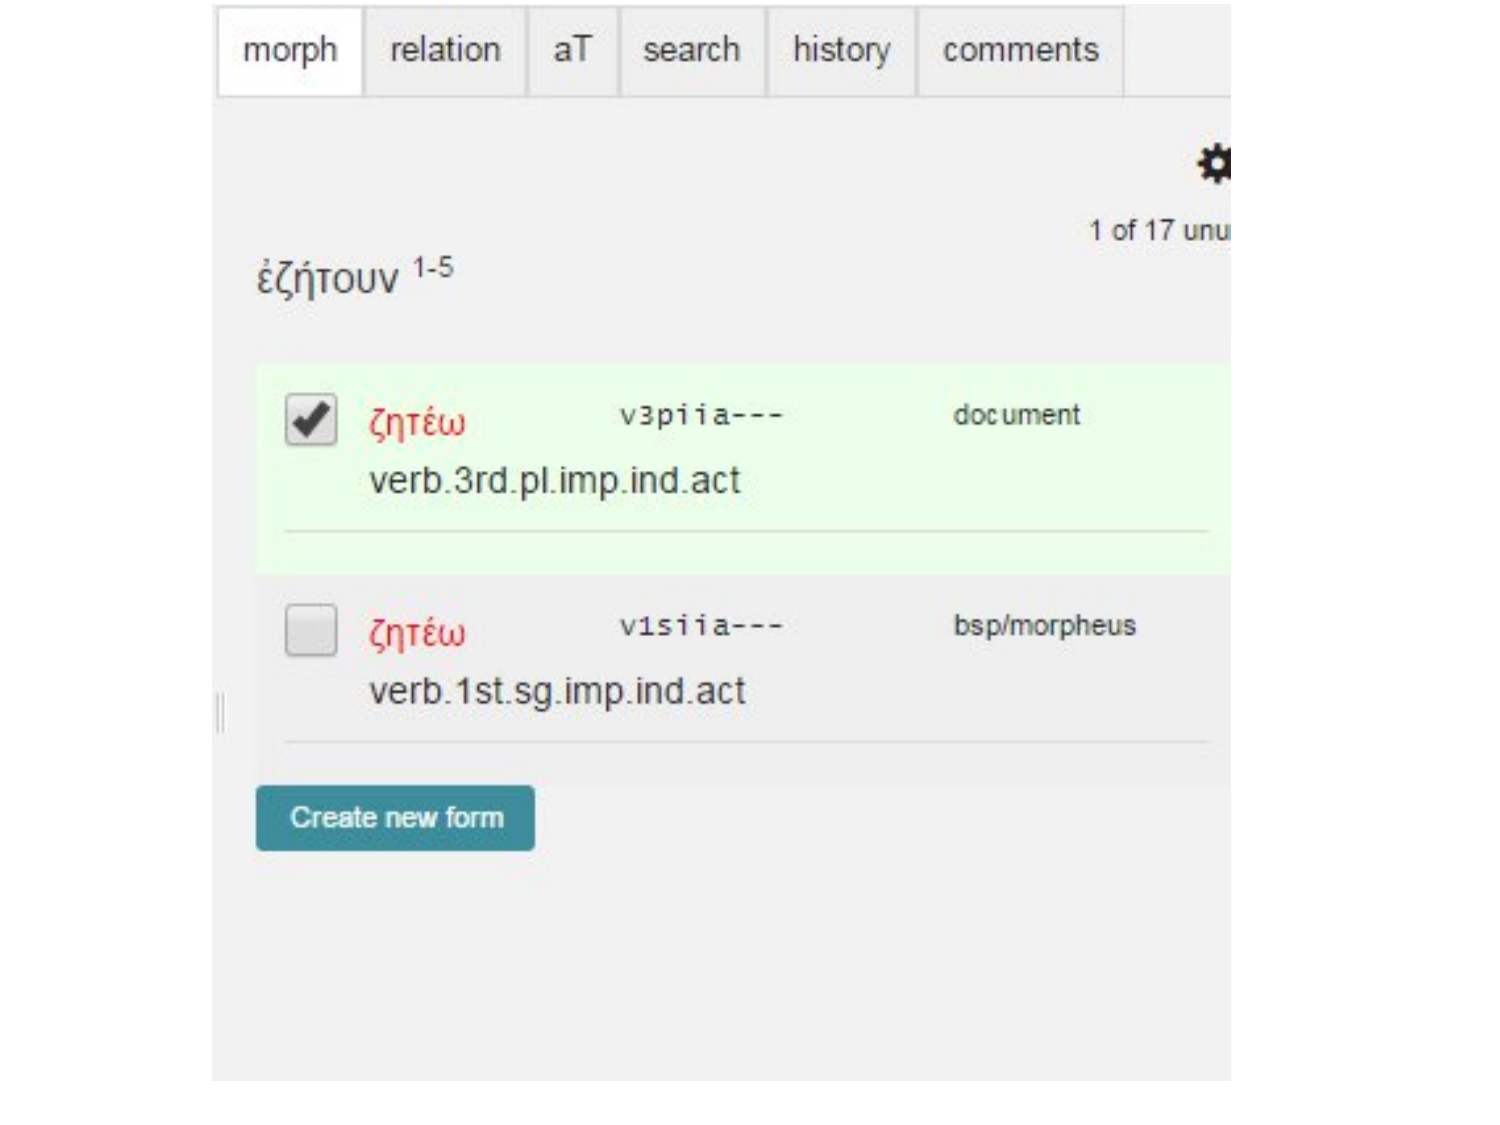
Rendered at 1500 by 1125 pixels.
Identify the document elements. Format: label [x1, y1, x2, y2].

picture [212, 4, 1231, 1081]
